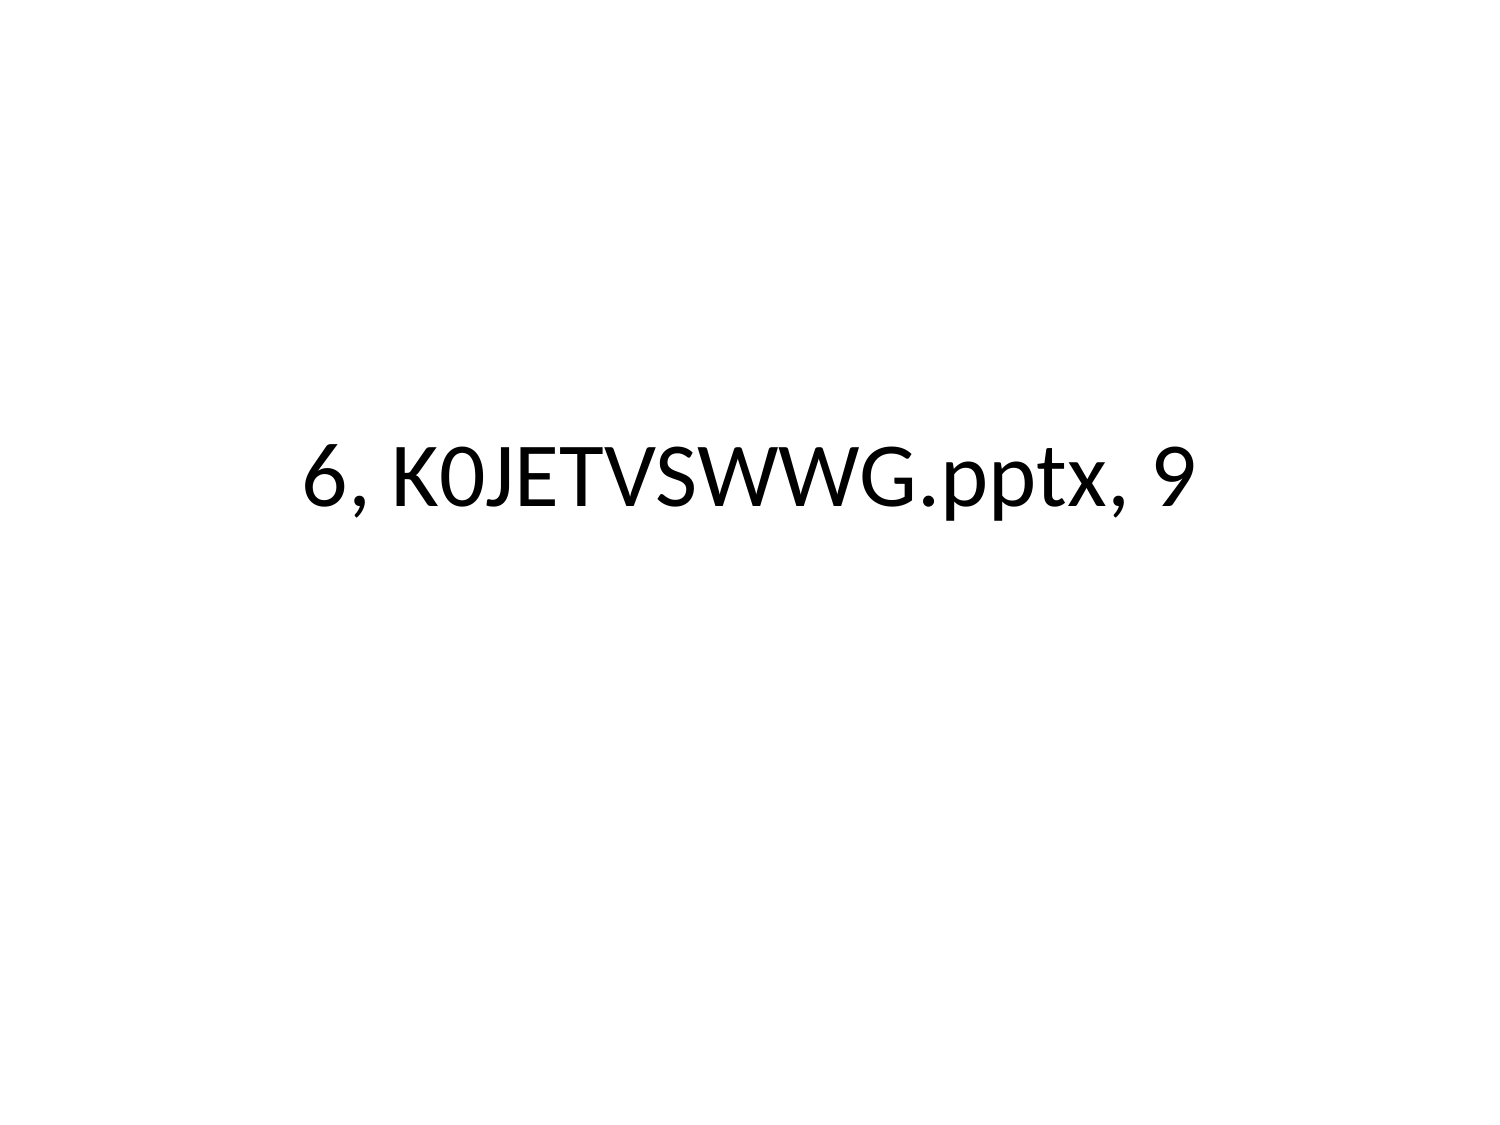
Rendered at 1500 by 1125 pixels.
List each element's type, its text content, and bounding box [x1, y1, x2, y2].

title 6, K0JETVSWWG.pptx, 9 [112, 349, 1388, 591]
